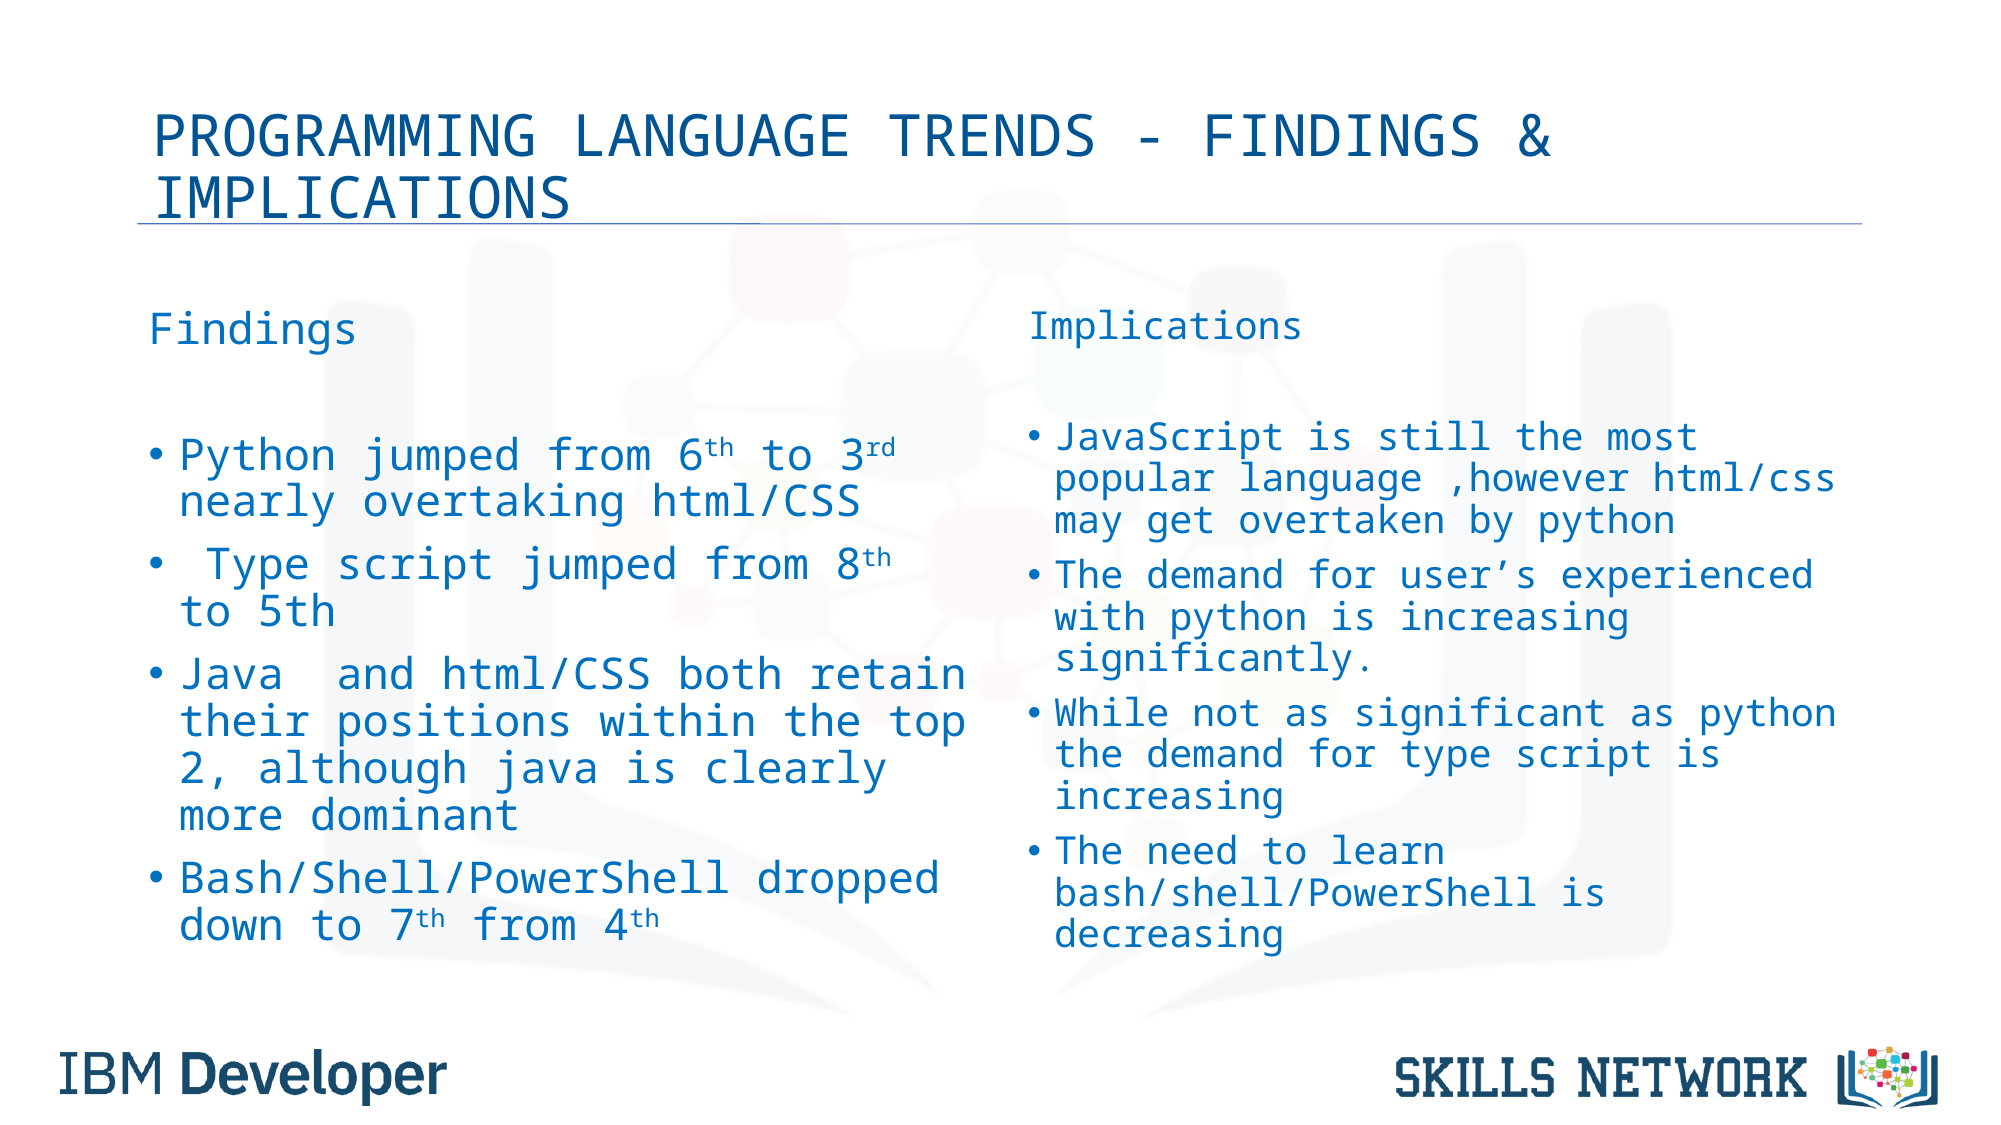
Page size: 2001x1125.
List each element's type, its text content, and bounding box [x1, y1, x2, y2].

picture [55, 1045, 459, 1108]
title PROGRAMMING LANGUAGE TRENDS - FINDINGS & IMPLICATIONS [137, 59, 1863, 278]
list Implications JavaScript is still the most popular language ,however html/css may get overtaken by python The demand for user’s experienced with python is increasing significantly. While not as significant as python the demand for type script is increasing The need to learn bash/shell/PowerShell is decreasing [1012, 299, 1863, 1014]
list Findings Python jumped from 6th to 3rd nearly overtaking html/CSS Type script jumped from 8th to 5th Java and html/CSS both retain their positions within the top 2, although java is clearly more dominant Bash/Shell/PowerShell dropped down to 7th from 4th [133, 299, 984, 1014]
picture [1390, 1045, 1945, 1111]
